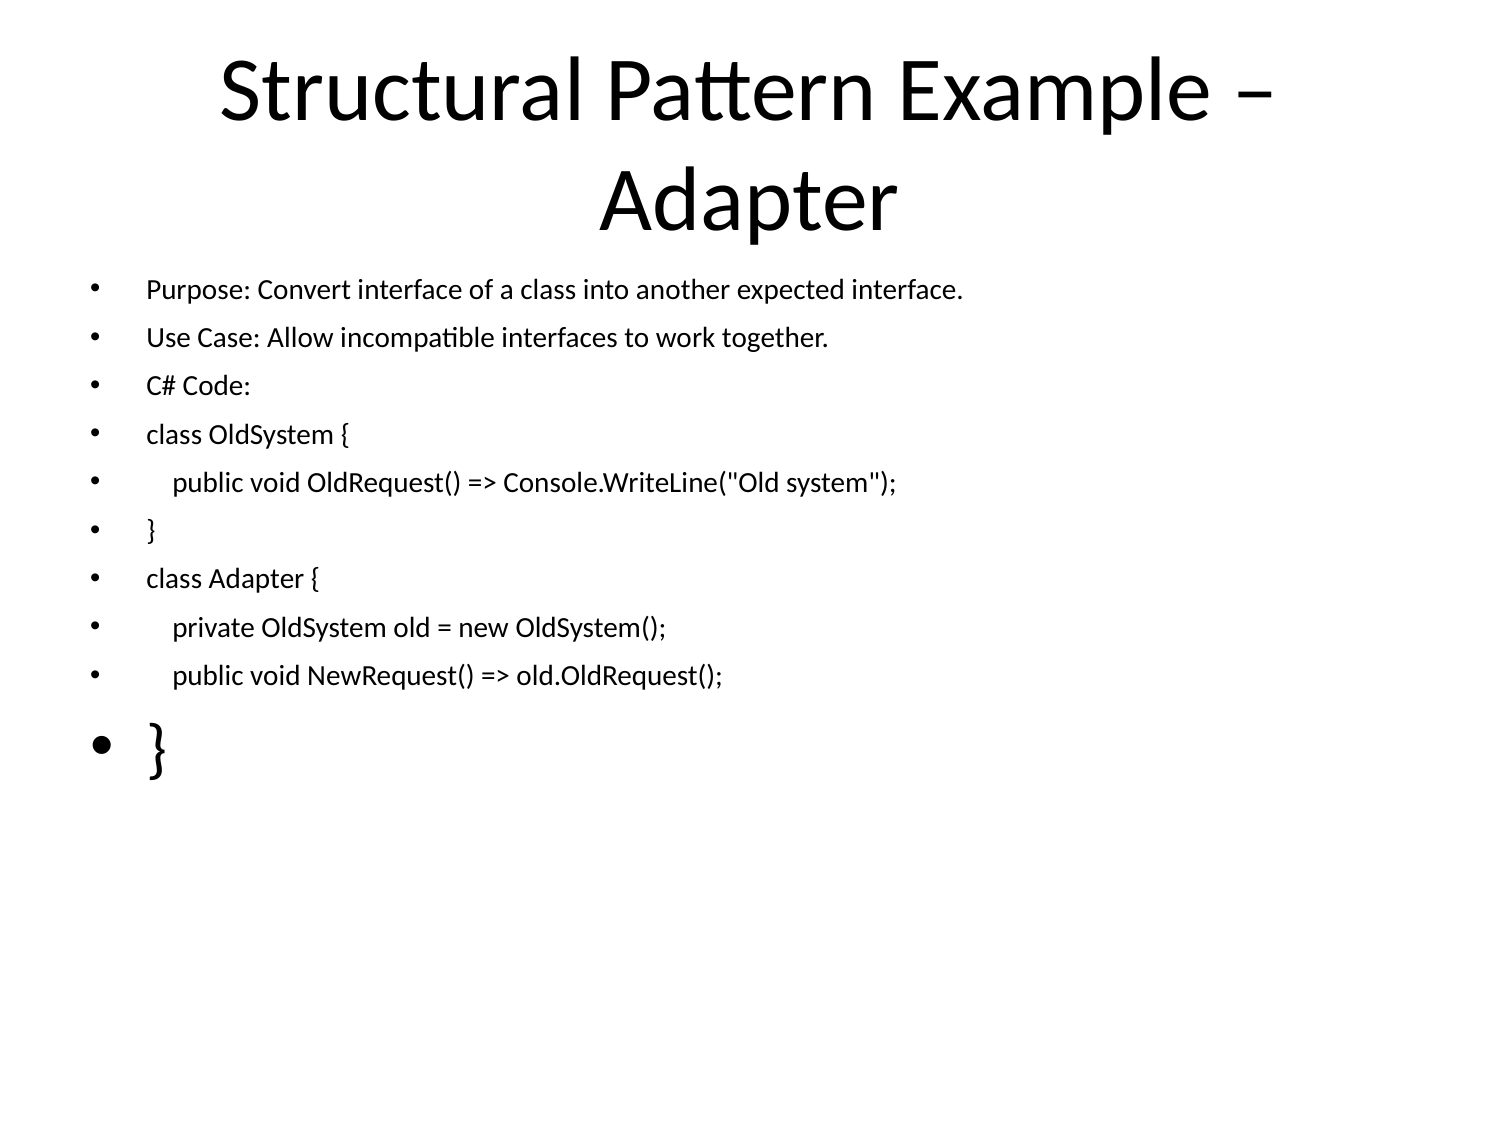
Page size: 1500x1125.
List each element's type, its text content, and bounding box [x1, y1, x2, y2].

title Structural Pattern Example – Adapter [75, 45, 1425, 233]
list Purpose: Convert interface of a class into another expected interface. Use Case: Allow incompatible interfaces to work together. C# Code: class OldSystem { public void OldRequest() => Console.WriteLine("Old system"); } class Adapter { private OldSystem old = new OldSystem(); public void NewRequest() => old.OldRequest(); } [75, 262, 1425, 1005]
